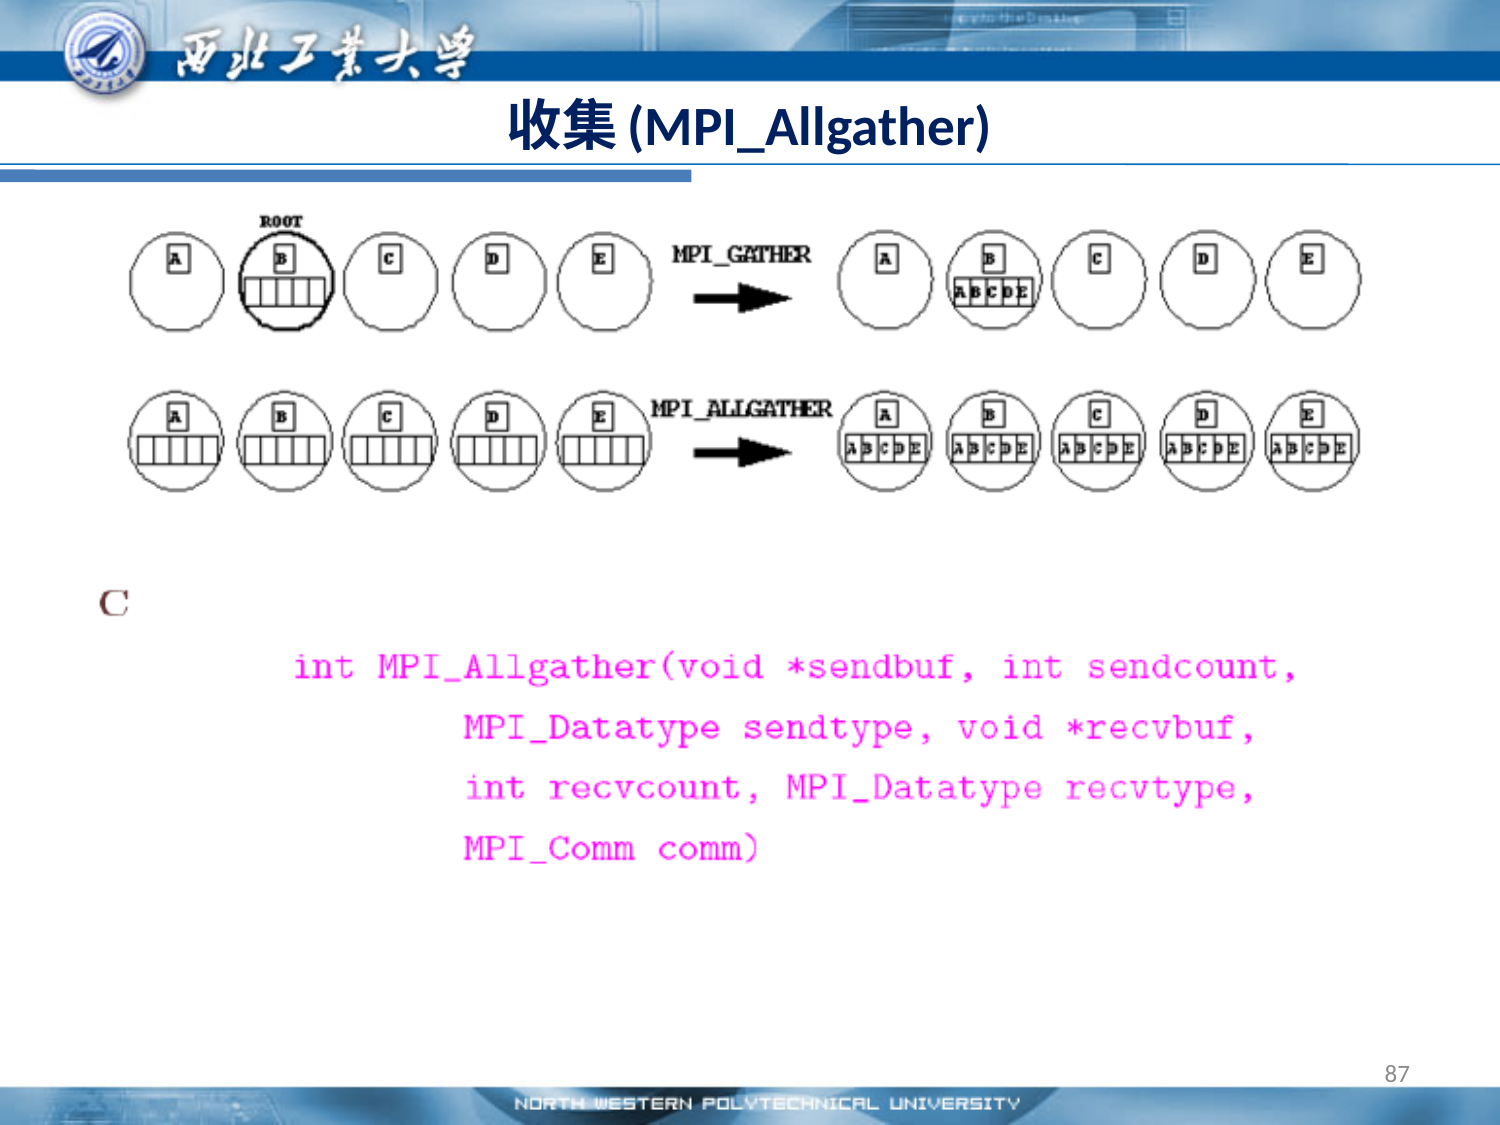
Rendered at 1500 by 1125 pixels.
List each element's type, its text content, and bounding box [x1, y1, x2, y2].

picture [0, 165, 1500, 1125]
picture [0, 0, 1500, 163]
title 收集(MPI_Allgather) [35, 82, 1465, 164]
slide_number 87 [1074, 1042, 1425, 1103]
